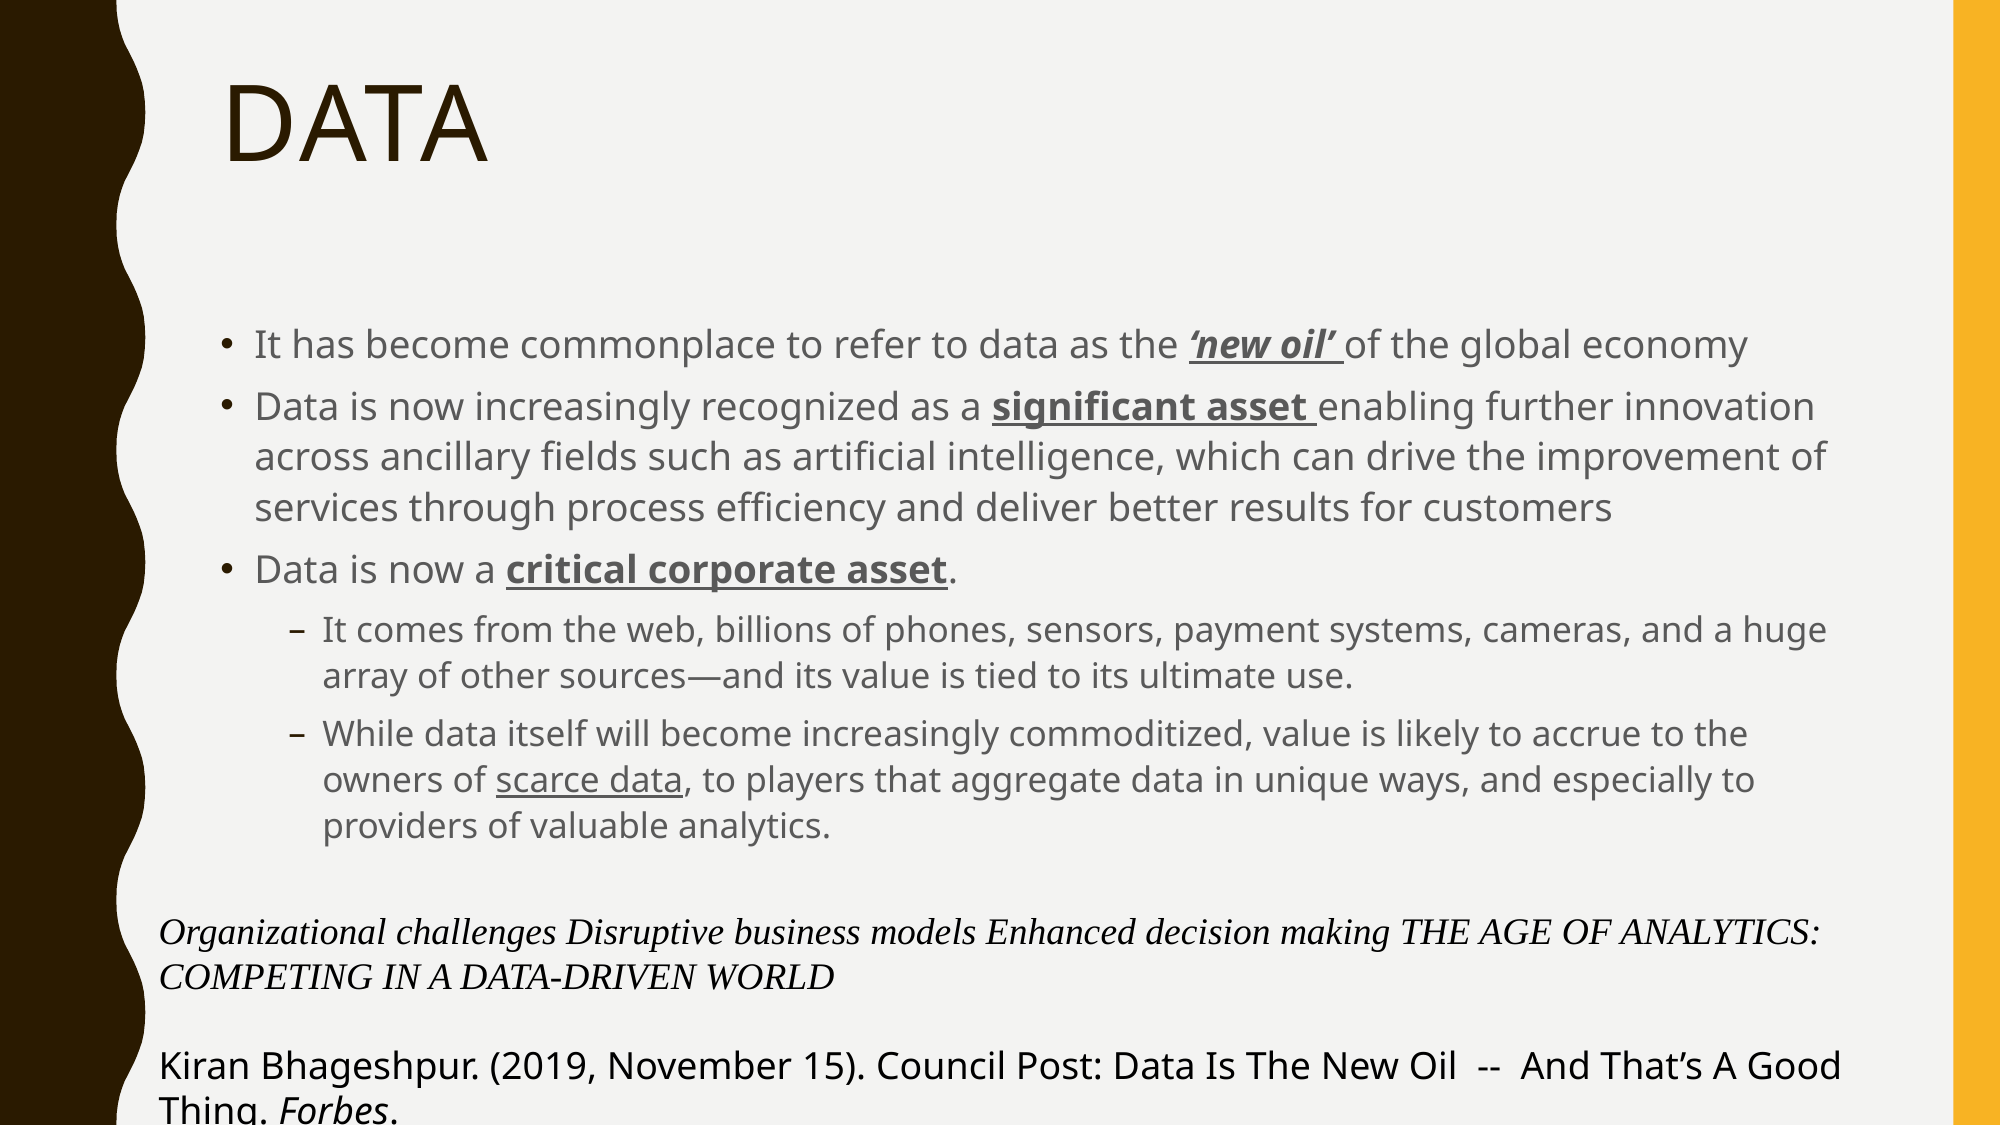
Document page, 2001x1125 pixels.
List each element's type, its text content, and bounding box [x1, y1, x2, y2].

list It has become commonplace to refer to data as the ‘new oil’ of the global economy Data is now increasingly recognized as a significant asset enabling further innovation across ancillary fields such as artificial intelligence, which can drive the improvement of services through process efficiency and deliver better results for customers Data is now a critical corporate asset. It comes from the web, billions of phones, sensors, payment systems, cameras, and a huge array of other sources—and its value is tied to its ultimate use. While data itself will become increasingly commoditized, value is likely to accrue to the owners of scarce data, to players that aggregate data in unique ways, and especially to providers of valuable analytics. [205, 307, 1875, 897]
text_box Organizational challenges Disruptive business models Enhanced decision making THE AGE OF ANALYTICS: COMPETING IN A DATA-DRIVEN WORLD Kiran Bhageshpur. (2019, November 15). Council Post: Data Is The New Oil -- And That’s A Good Thing. Forbes. ‌ [143, 899, 2000, 1125]
title DATA [205, 62, 1875, 307]
